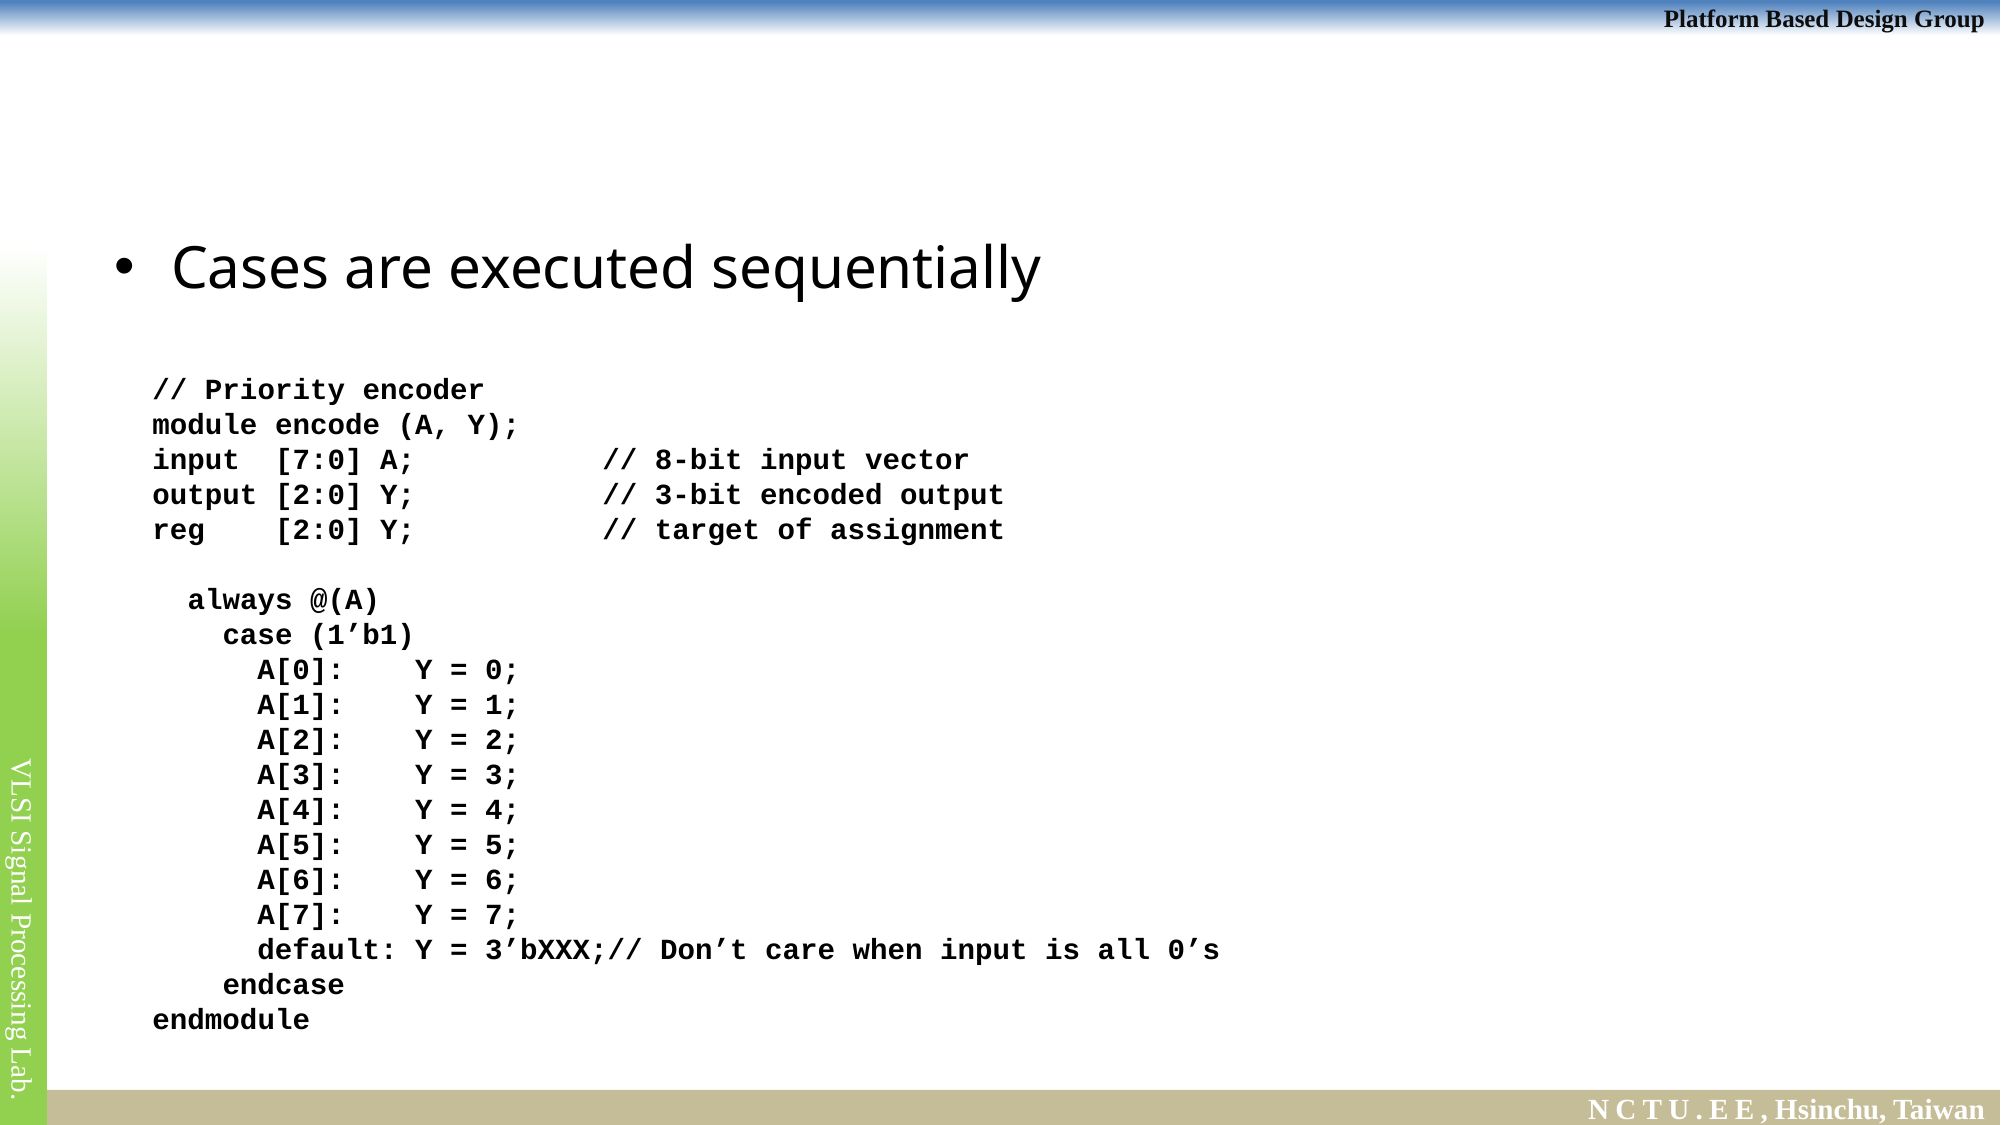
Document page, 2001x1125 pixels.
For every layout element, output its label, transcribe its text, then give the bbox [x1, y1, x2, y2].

text_box // Priority encoder module encode (A, Y); input [7:0] A; // 8-bit input vector output [2:0] Y; // 3-bit encoded output reg [2:0] Y; // target of assignment always @(A) case (1’b1) A[0]: Y = 0; A[1]: Y = 1; A[2]: Y = 2; A[3]: Y = 3; A[4]: Y = 4; A[5]: Y = 5; A[6]: Y = 6; A[7]: Y = 7; default: Y = 3’bXXX;// Don’t care when input is all 0’s endcase endmodule [137, 363, 1526, 1043]
list Cases are executed sequentially [99, 222, 1901, 1044]
